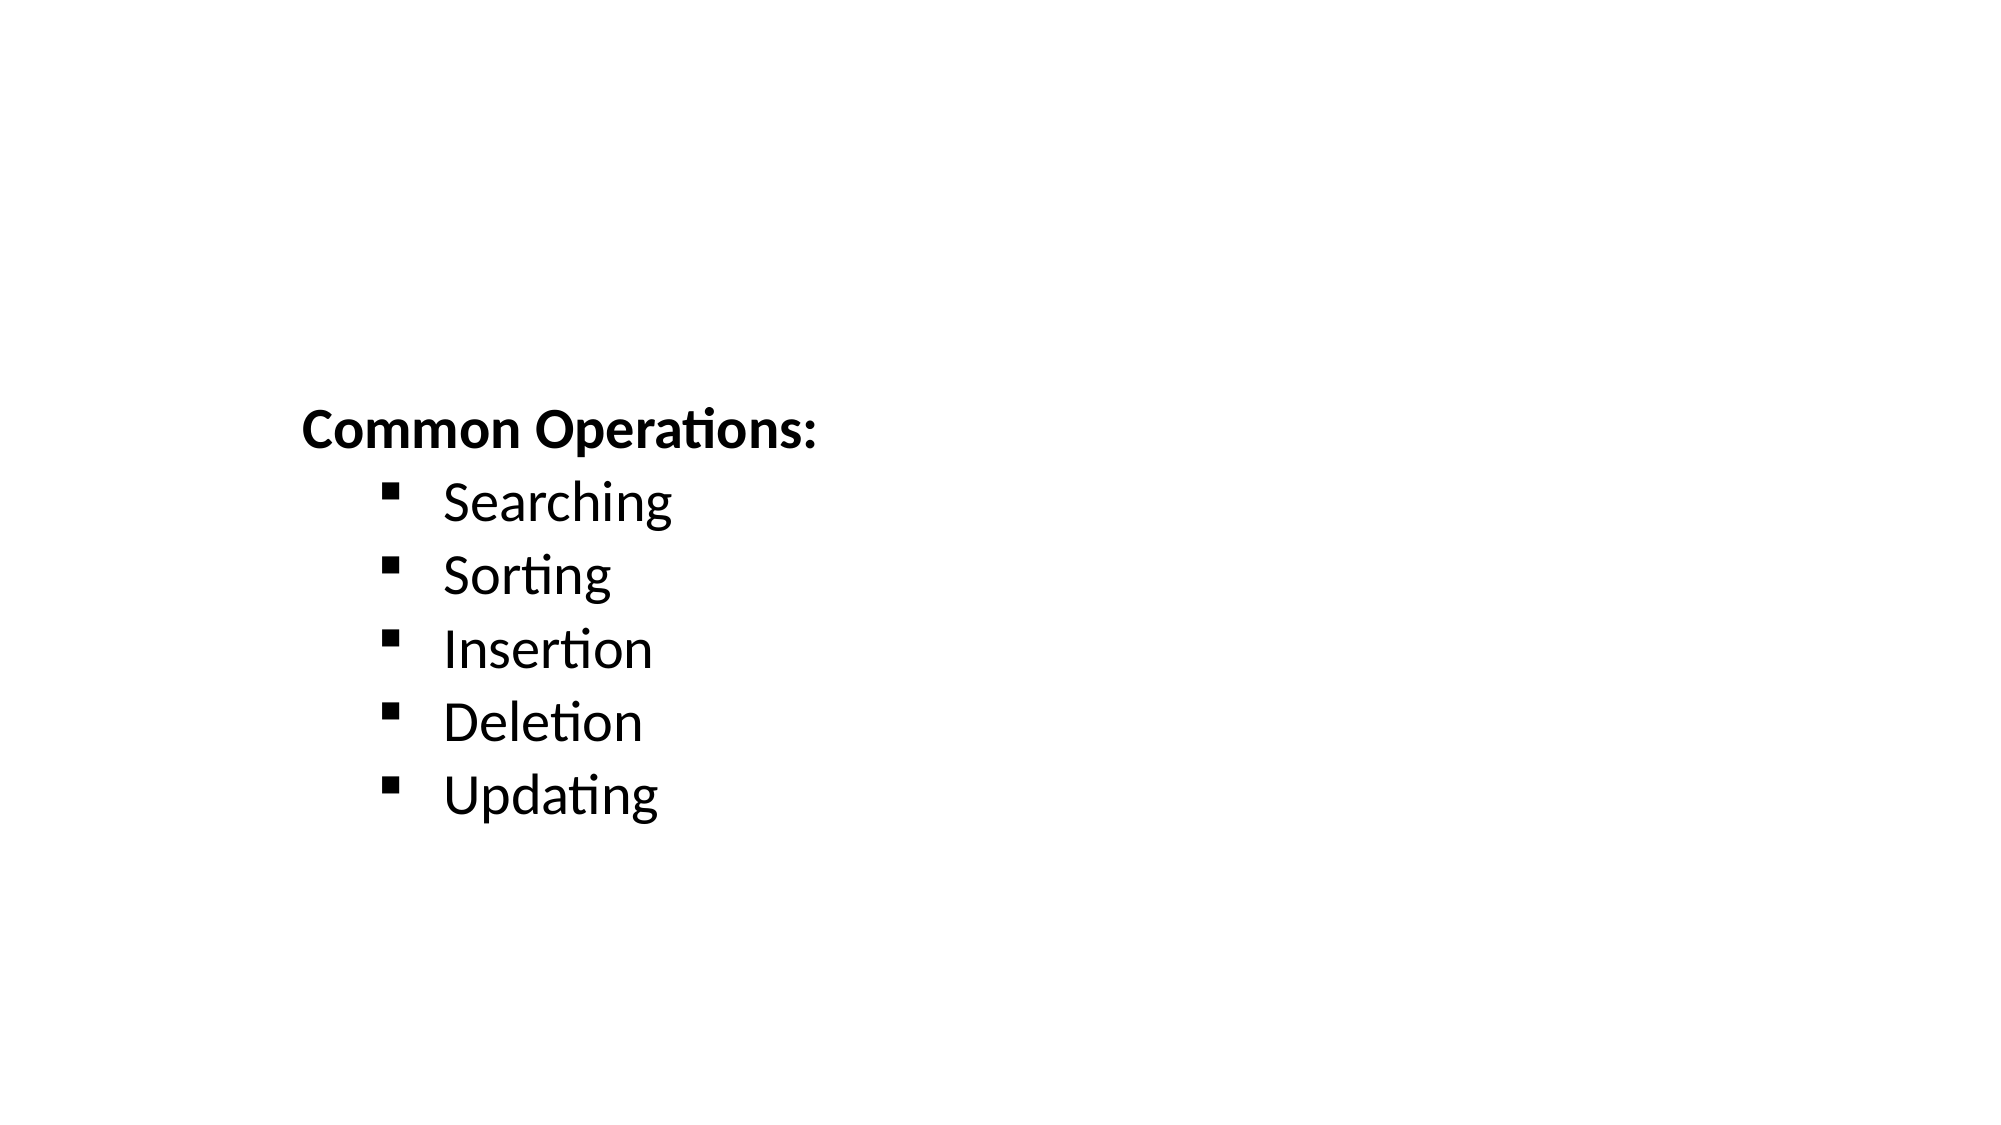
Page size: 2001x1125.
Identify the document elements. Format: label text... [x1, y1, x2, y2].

list Common Operations: Searching Sorting Insertion Deletion Updating [137, 299, 1863, 1014]
